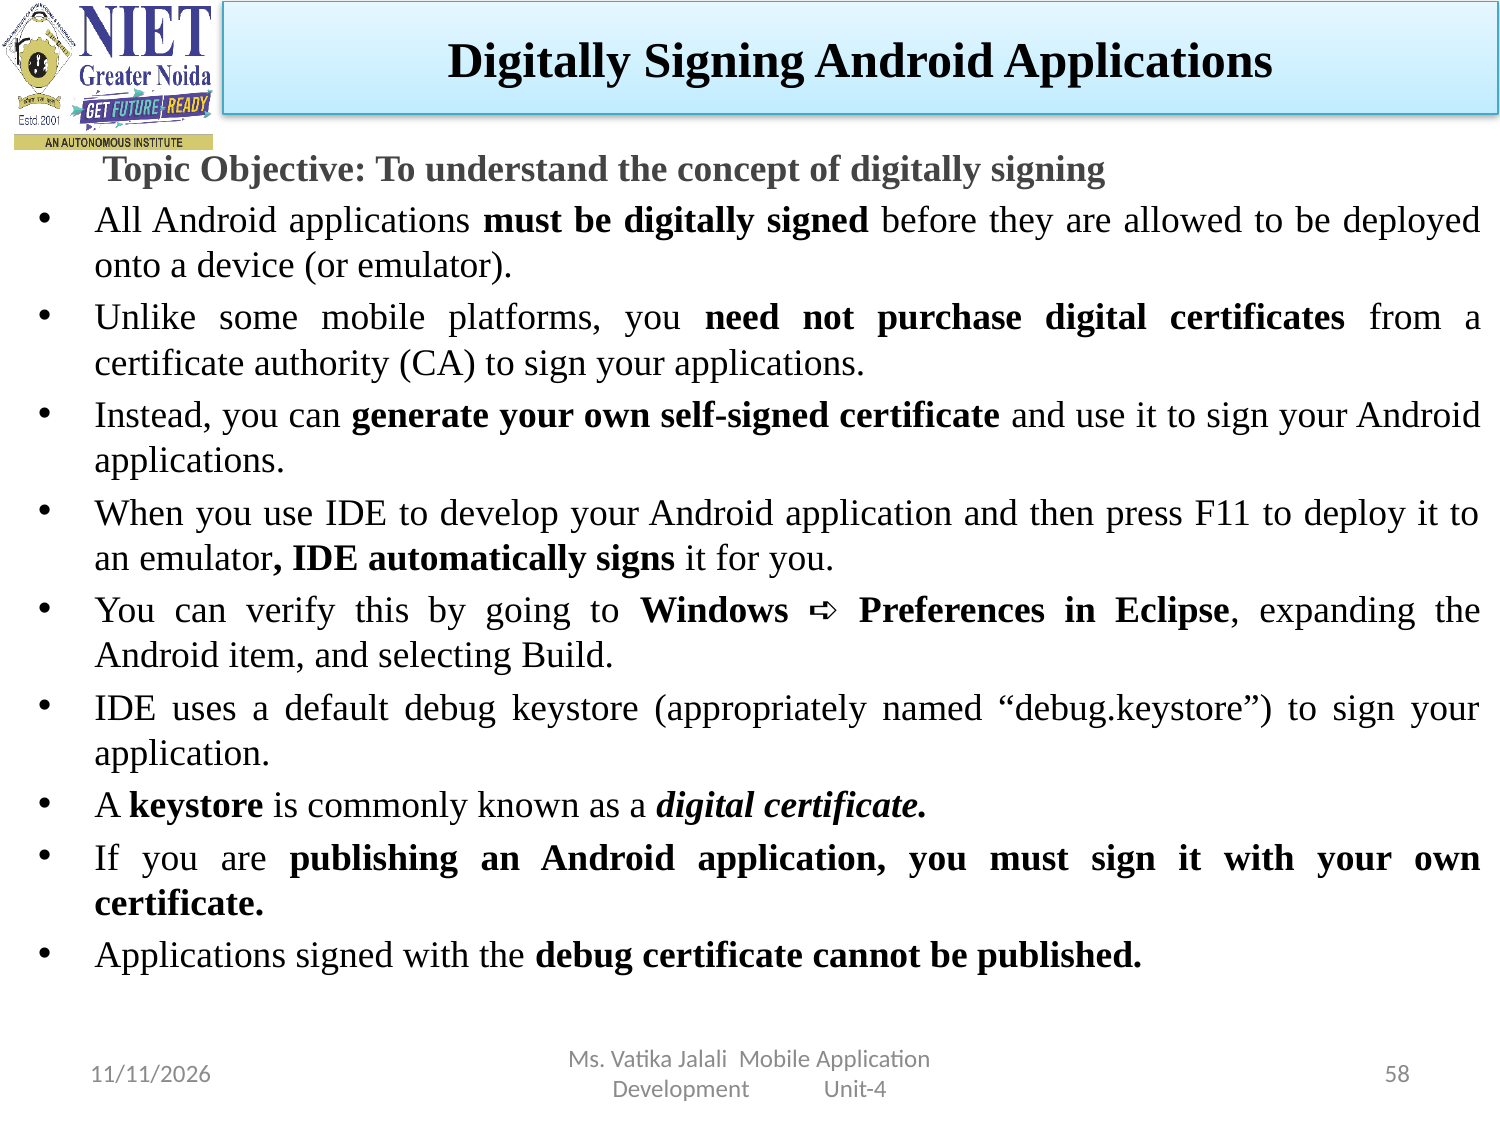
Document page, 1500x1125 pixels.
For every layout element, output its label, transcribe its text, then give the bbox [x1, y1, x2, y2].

text_box Digitally Signing Android Applications [222, 1, 1499, 115]
slide_number 58 [1074, 1042, 1425, 1103]
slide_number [75, 1042, 425, 1103]
list All Android applications must be digitally signed before they are allowed to be deployed onto a device (or emulator). Unlike some mobile platforms, you need not purchase digital certificates from a certificate authority (CA) to sign your applications. Instead, you can generate your own self-signed certificate and use it to sign your Android applications. When you use IDE to develop your Android application and then press F11 to deploy it to an emulator, IDE automatically signs it for you. You can verify this by going to Windows ➪ Preferences in Eclipse, expanding the Android item, and selecting Build. IDE uses a default debug keystore (appropriately named “debug.keystore”) to sign your application. A keystore is commonly known as a digital certificate. If you are publishing an Android application, you must sign it with your own certificate. Applications signed with the debug certificate cannot be published. [23, 187, 1497, 1079]
text_box Topic Objective: To understand the concept of digitally signing [87, 113, 1400, 197]
footer Ms. Vatika Jalali Mobile Application Development Unit-4 [512, 1042, 988, 1103]
picture [2, 3, 213, 150]
